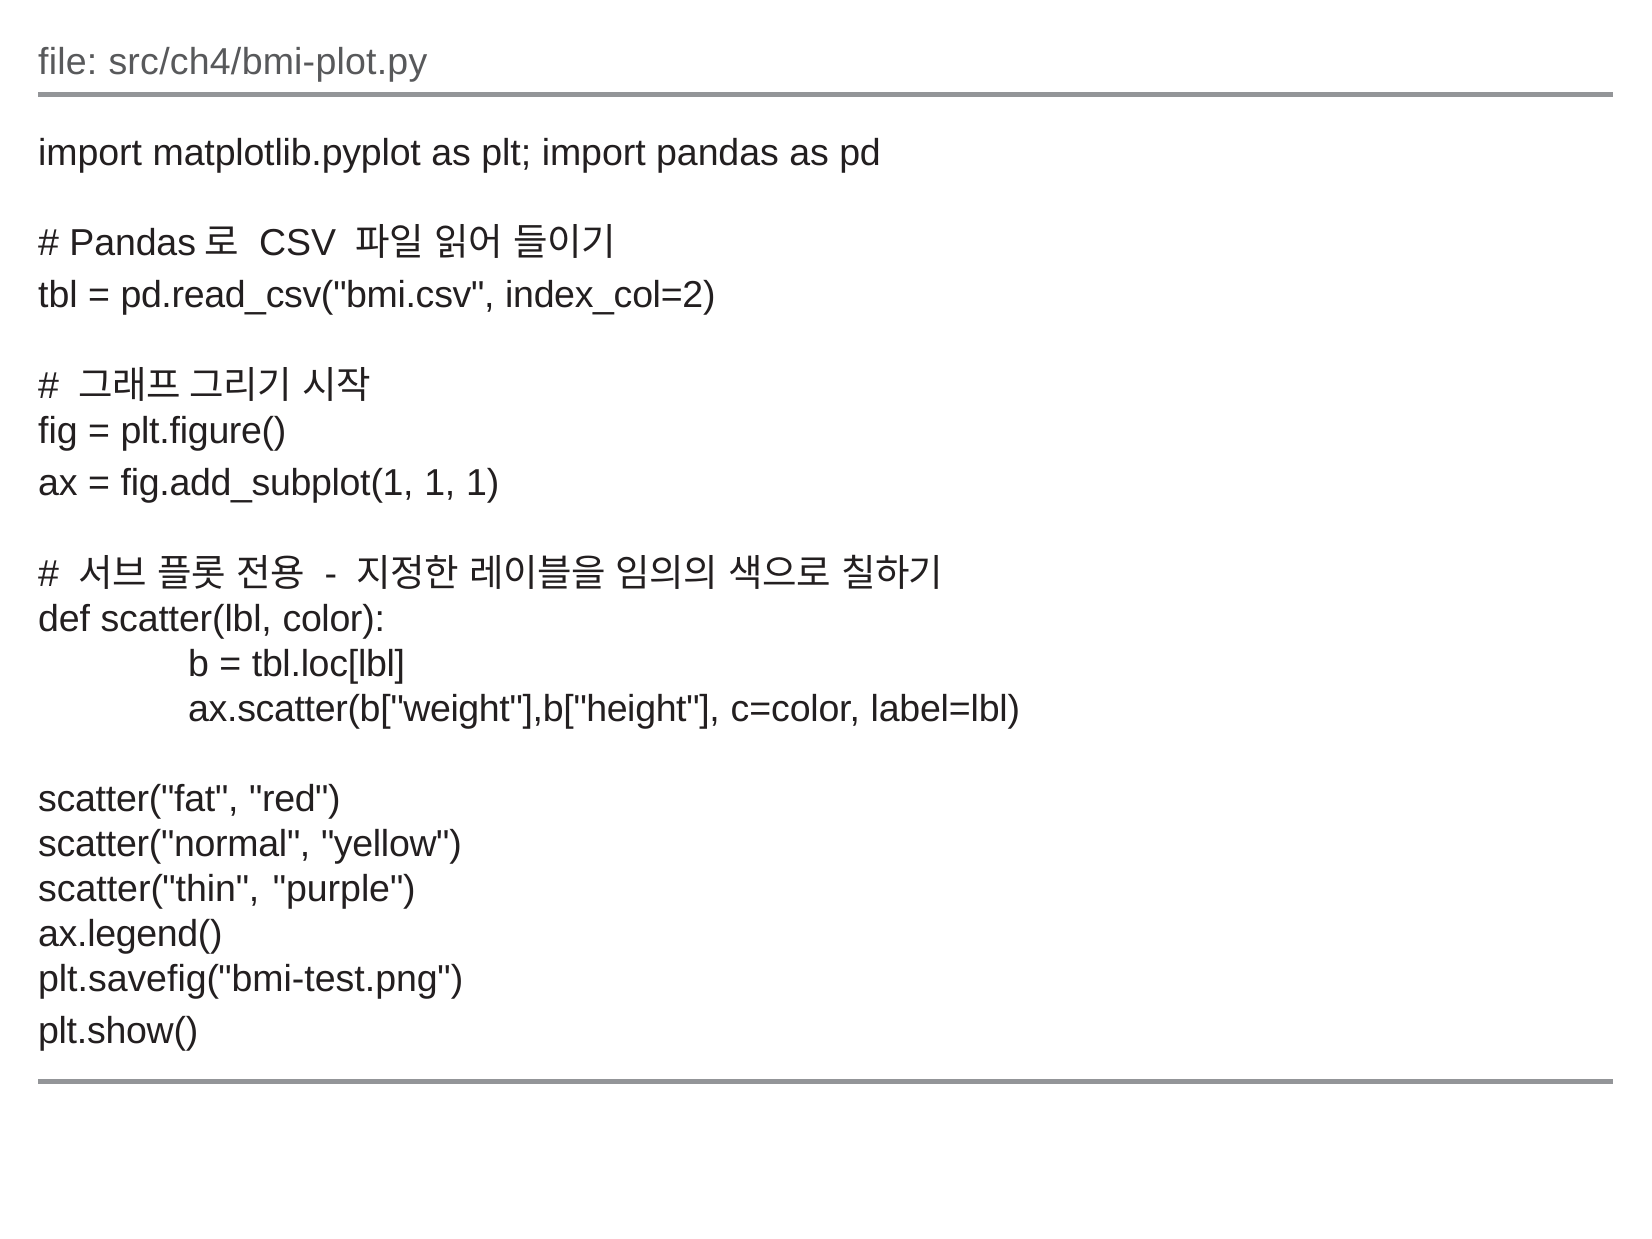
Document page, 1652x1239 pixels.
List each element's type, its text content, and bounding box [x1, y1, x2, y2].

text_box file: src/ch4/bmi-plot.py import matplotlib.pyplot as plt; import pandas as pd # Pandas로 CSV 파일 읽어 들이기 tbl = pd.read_csv("bmi.csv", index_col=2) # 그래프 그리기 시작 fig = plt.figure() ax = fig.add_subplot(1, 1, 1) # 서브 플롯 전용 - 지정한 레이블을 임의의 색으로 칠하기 def scatter(lbl, color): b = tbl.loc[lbl] ax.scatter(b["weight"],b["height"], c=color, label=lbl) scatter("fat", "red") scatter("normal", "yellow") scatter("thin", "purple") ax.legend() plt.savefig("bmi-test.png") plt.show() [38, 36, 1639, 1051]
